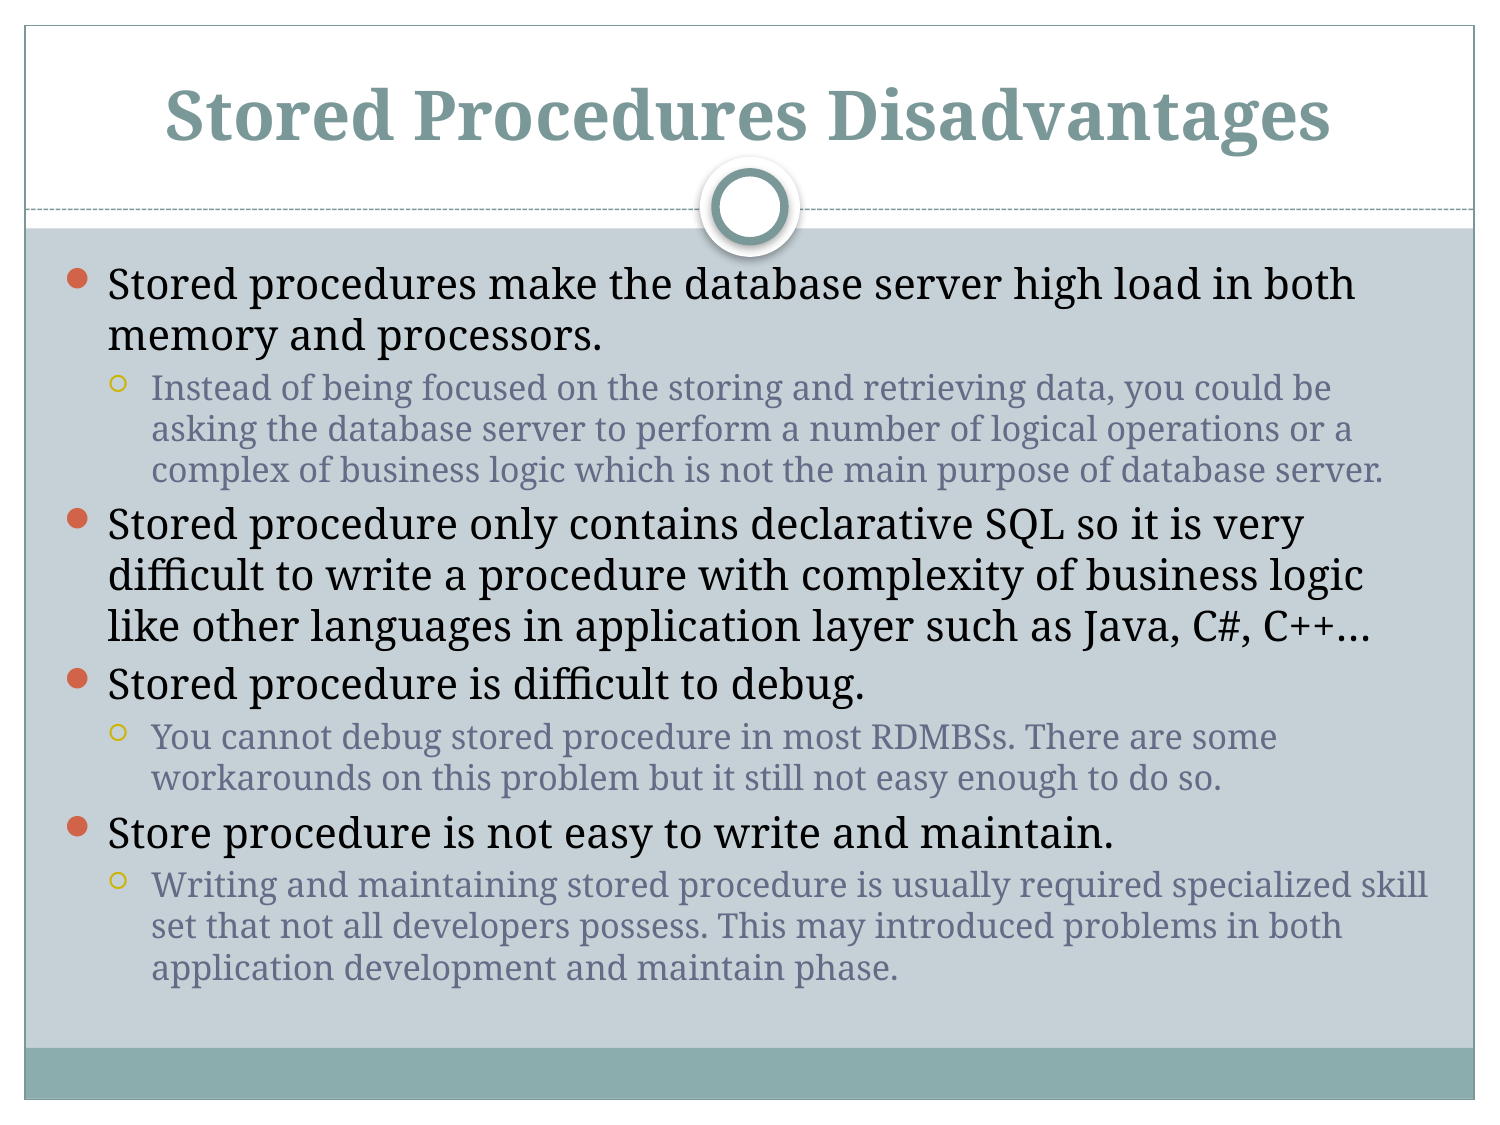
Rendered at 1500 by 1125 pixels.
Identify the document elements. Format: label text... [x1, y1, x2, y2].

list Stored procedures make the database server high load in both memory and processors. Instead of being focused on the storing and retrieving data, you could be asking the database server to perform a number of logical operations or a complex of business logic which is not the main purpose of database server. Stored procedure only contains declarative SQL so it is very difficult to write a procedure with complexity of business logic like other languages in application layer such as Java, C#, C++… Stored procedure is difficult to debug. You cannot debug stored procedure in most RDMBSs. There are some workarounds on this problem but it still not easy enough to do so. Store procedure is not easy to write and maintain. Writing and maintaining stored procedure is usually required specialized skill set that not all developers possess. This may introduced problems in both application development and maintain phase. [49, 250, 1445, 1001]
title Stored Procedures Disadvantages [49, 37, 1450, 162]
